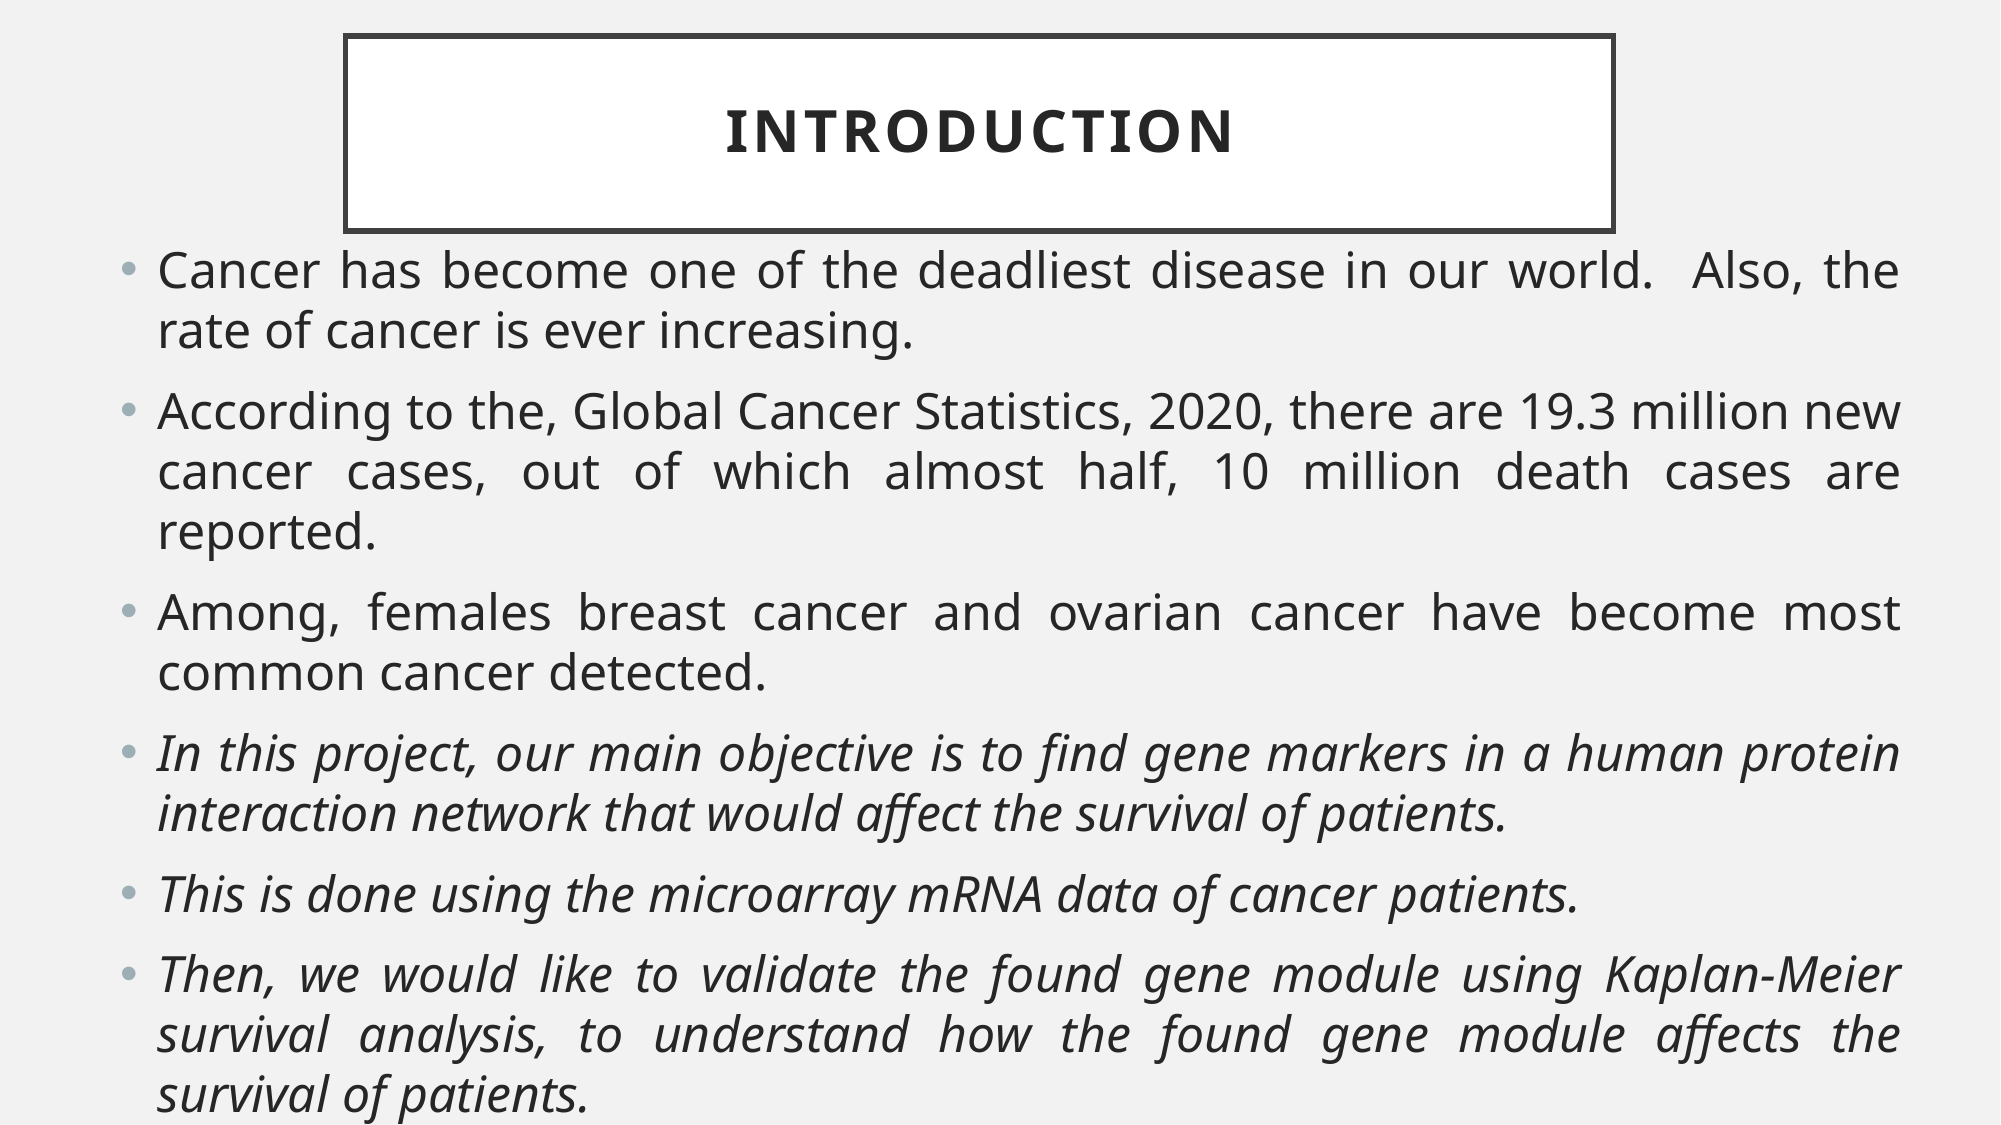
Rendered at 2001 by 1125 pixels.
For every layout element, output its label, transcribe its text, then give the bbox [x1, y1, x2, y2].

list Cancer has become one of the deadliest disease in our world. Also, the rate of cancer is ever increasing. According to the, Global Cancer Statistics, 2020, there are 19.3 million new cancer cases, out of which almost half, 10 million death cases are reported. Among, females breast cancer and ovarian cancer have become most common cancer detected. In this project, our main objective is to find gene markers in a human protein interaction network that would affect the survival of patients. This is done using the microarray mRNA data of cancer patients. Then, we would like to validate the found gene module using Kaplan-Meier survival analysis, to understand how the found gene module affects the survival of patients. [105, 231, 1918, 1086]
title introduction [343, 33, 1616, 231]
